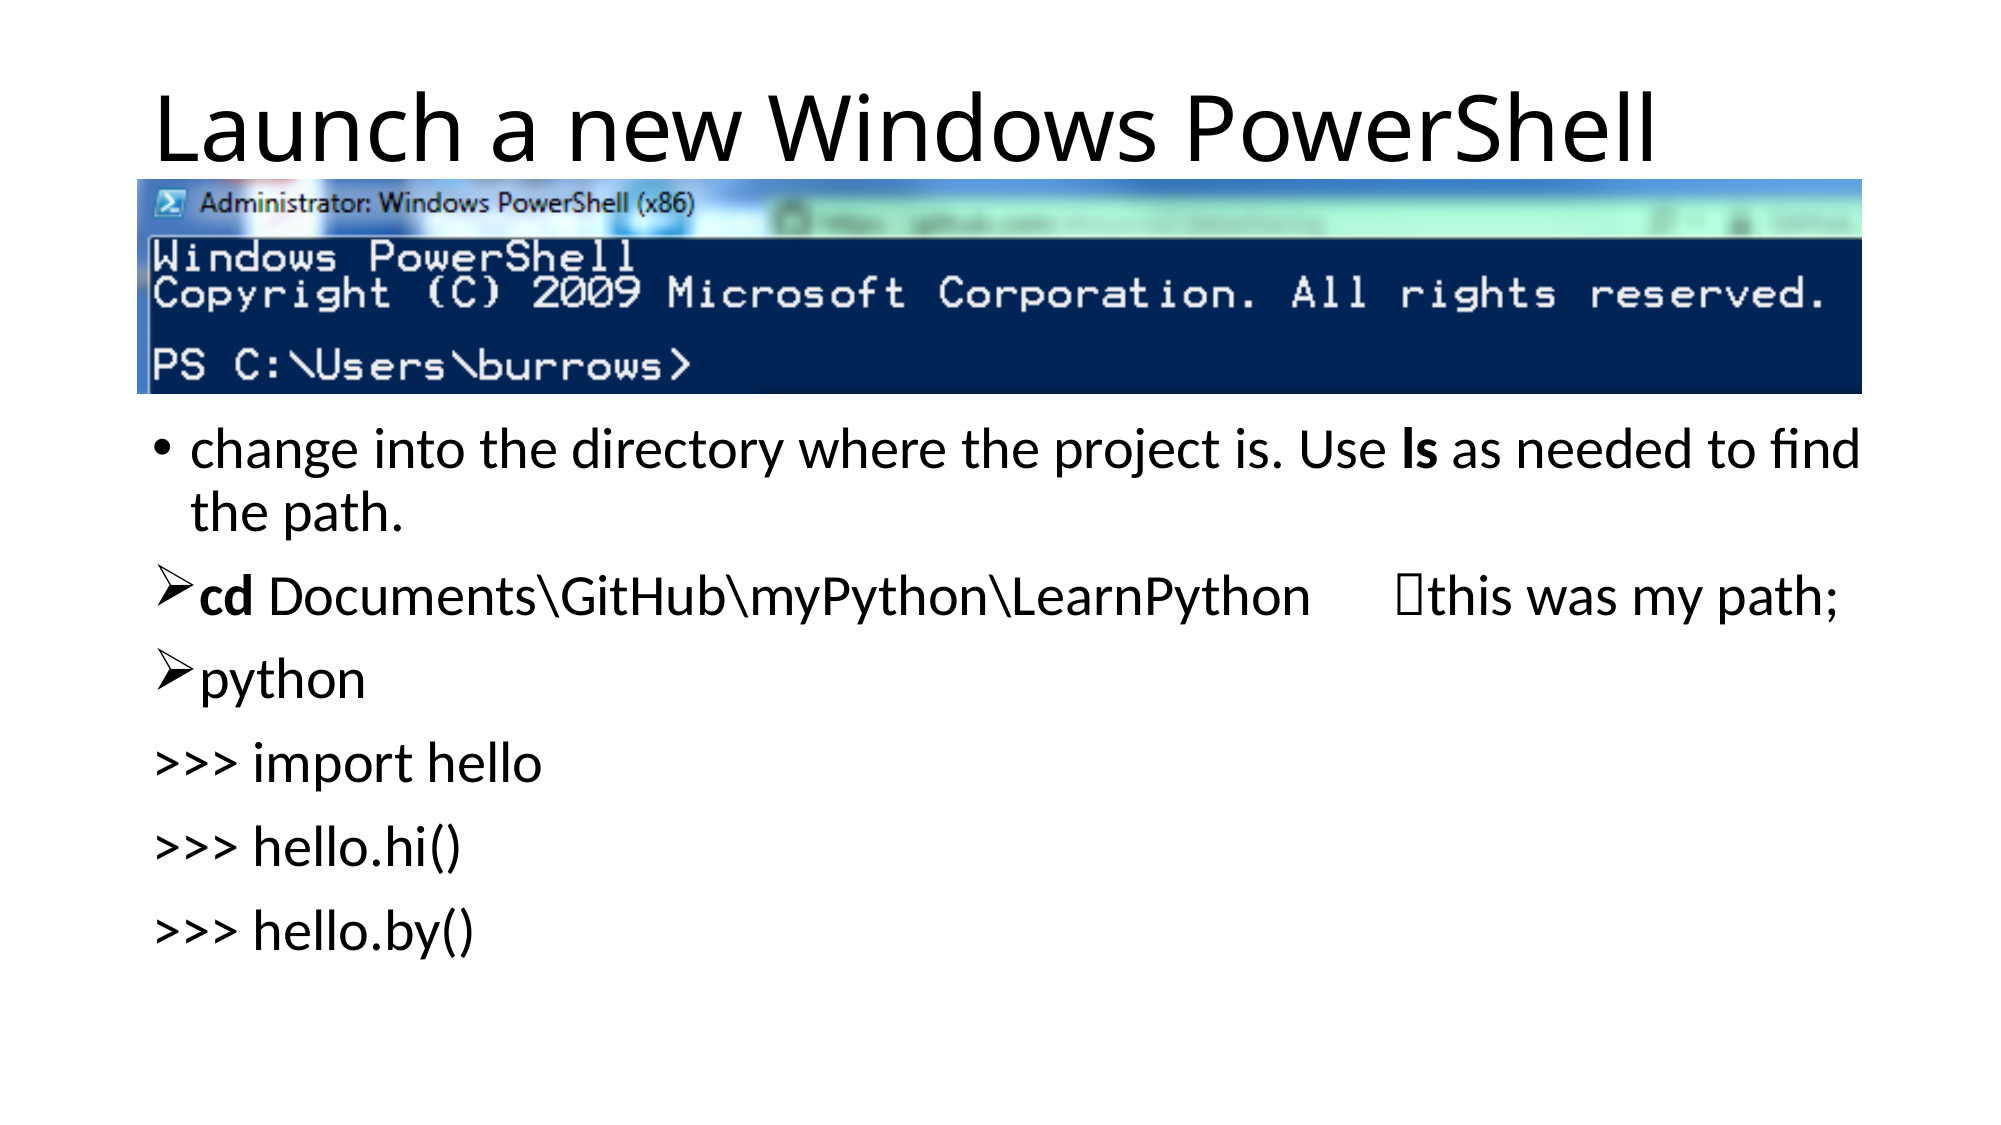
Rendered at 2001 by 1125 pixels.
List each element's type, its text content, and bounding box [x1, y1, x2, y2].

list change into the directory where the project is. Use ls as needed to find the path. cd Documents\GitHub\myPython\LearnPython this was my path; python >>> import hello >>> hello.hi() >>> hello.by() [137, 410, 1893, 1016]
title Launch a new Windows PowerShell [137, 59, 1863, 205]
picture [137, 179, 1862, 394]
